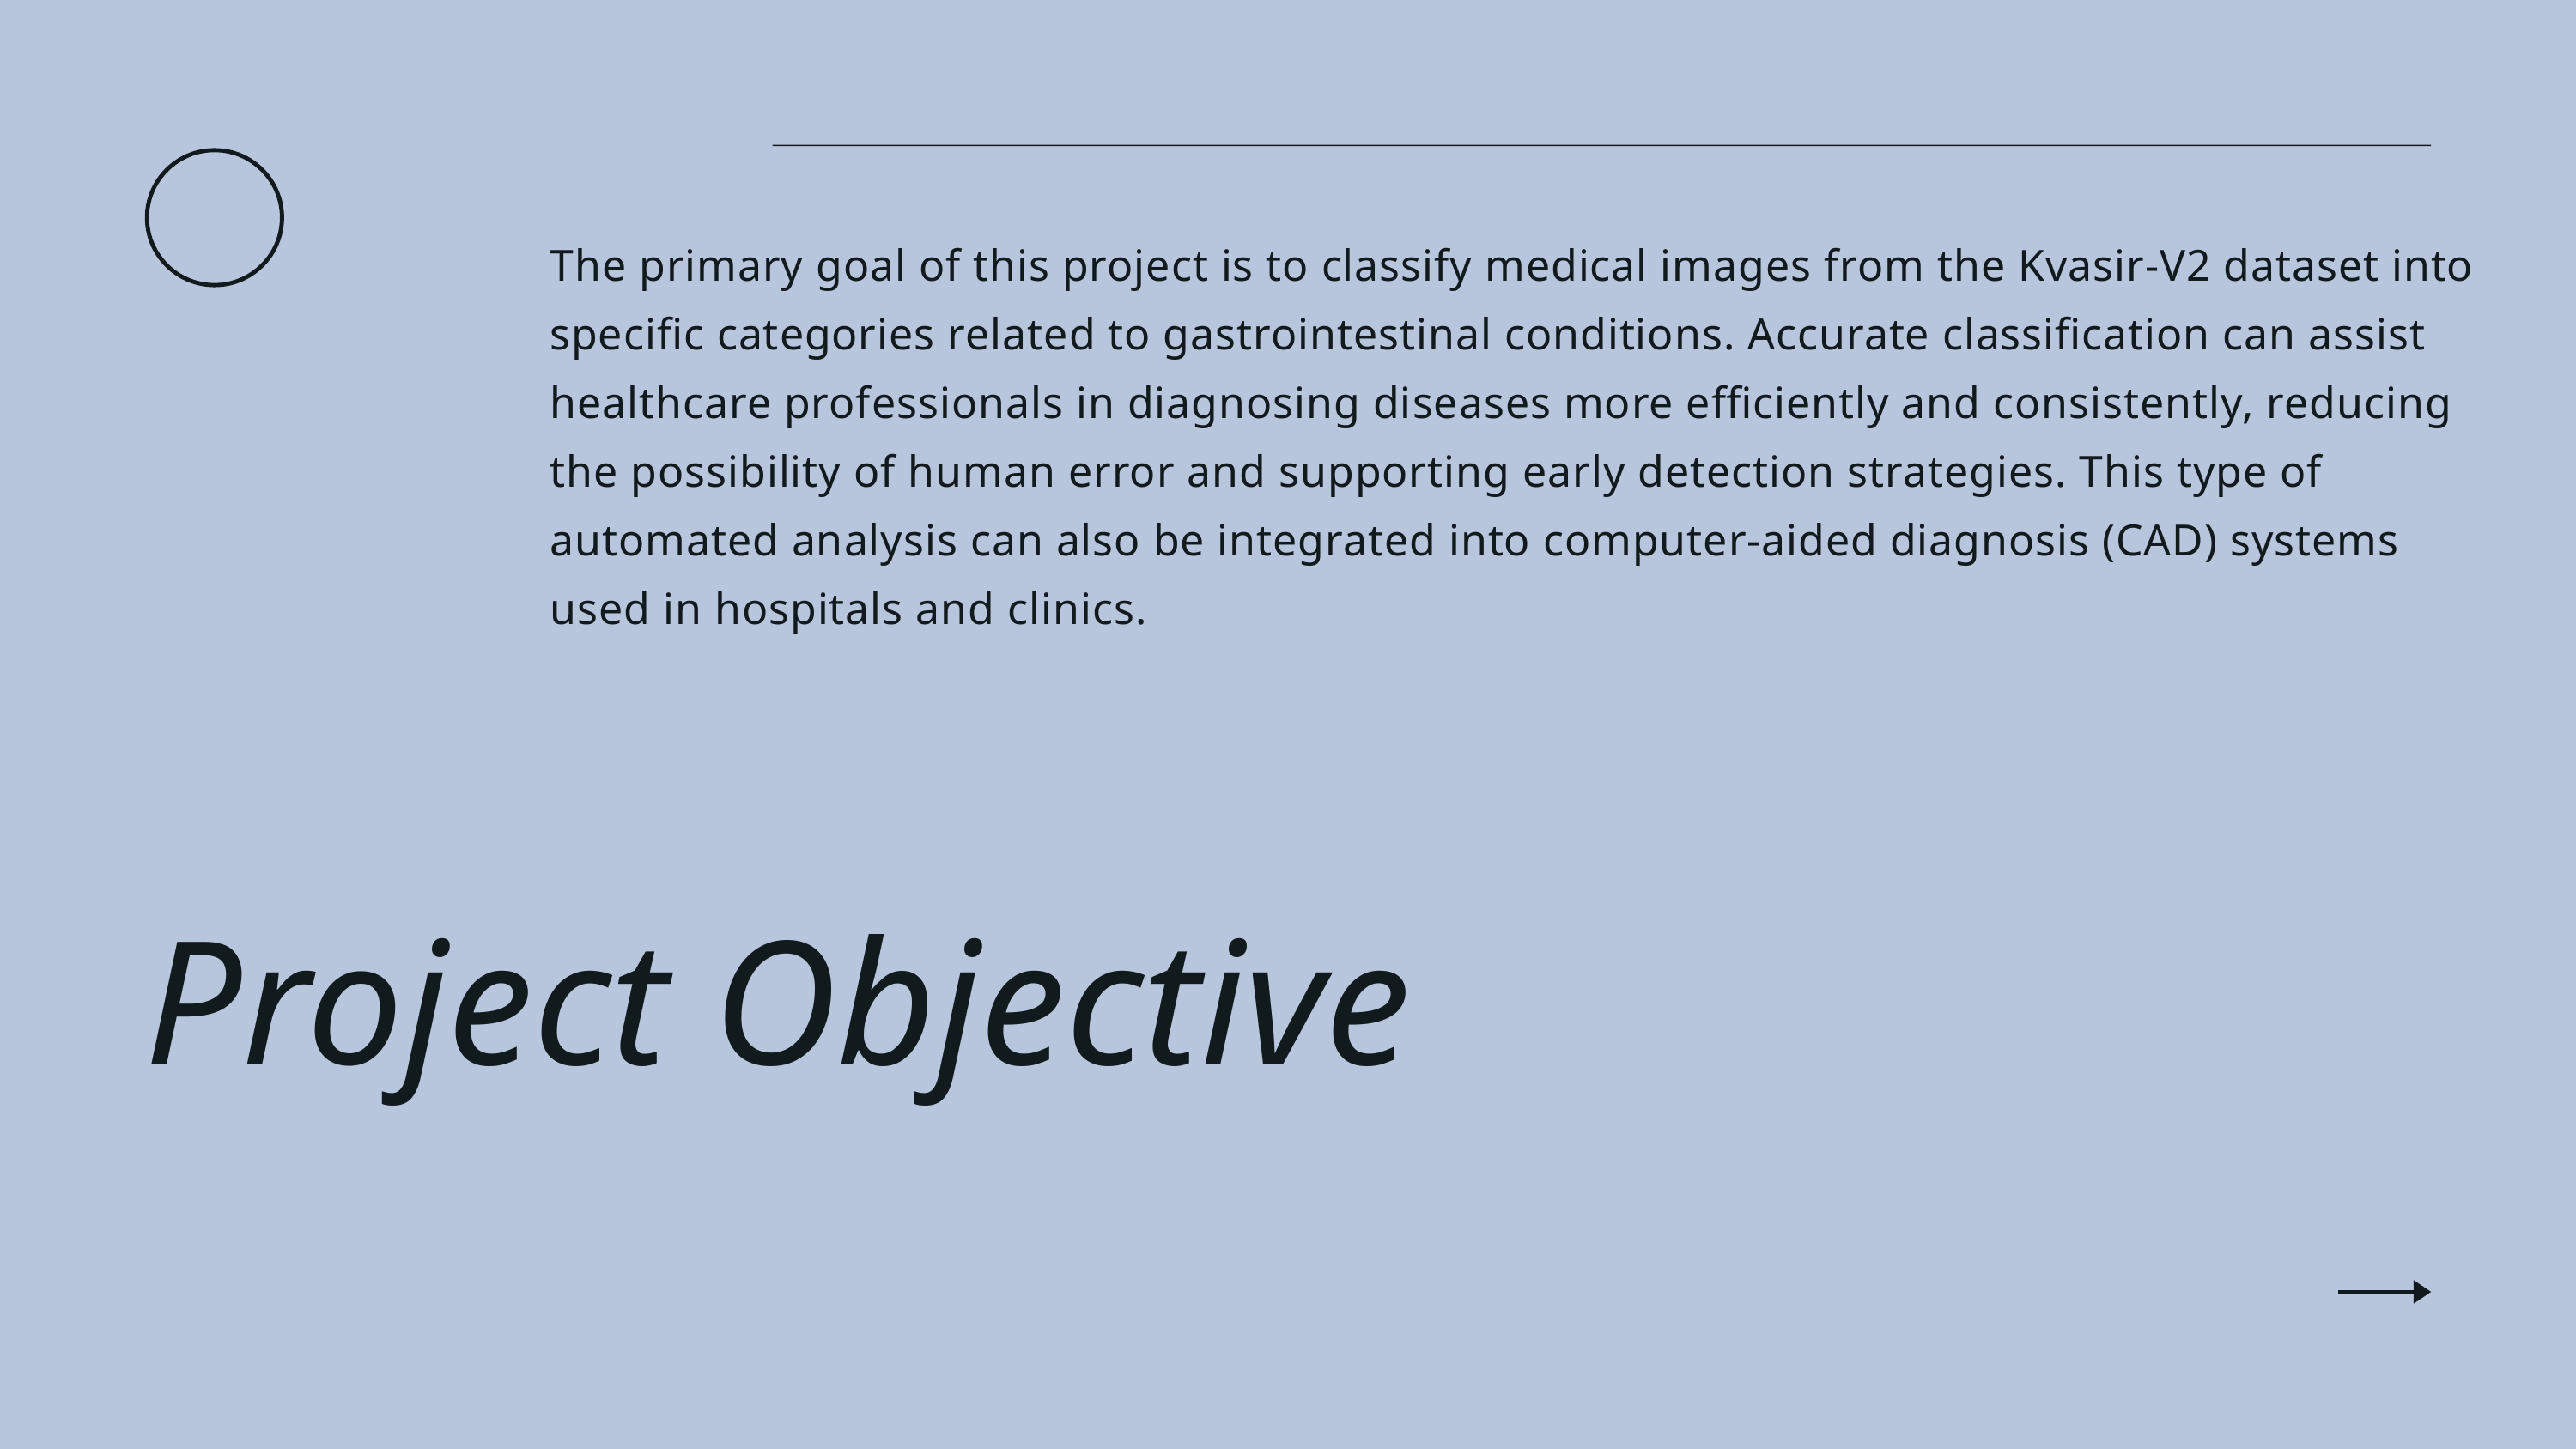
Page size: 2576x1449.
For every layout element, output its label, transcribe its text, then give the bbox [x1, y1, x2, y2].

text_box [144, 148, 285, 288]
text_box The primary goal of this project is to classify medical images from the Kvasir-V2 dataset into specific categories related to gastrointestinal conditions. Accurate classification can assist healthcare professionals in diagnosing diseases more efficiently and consistently, reducing the possibility of human error and supporting early detection strategies. This type of automated analysis can also be integrated into computer-aided diagnosis (CAD) systems used in hospitals and clinics. [550, 221, 2494, 702]
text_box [2337, 1280, 2432, 1304]
text_box Project Objective [144, 893, 1602, 1306]
